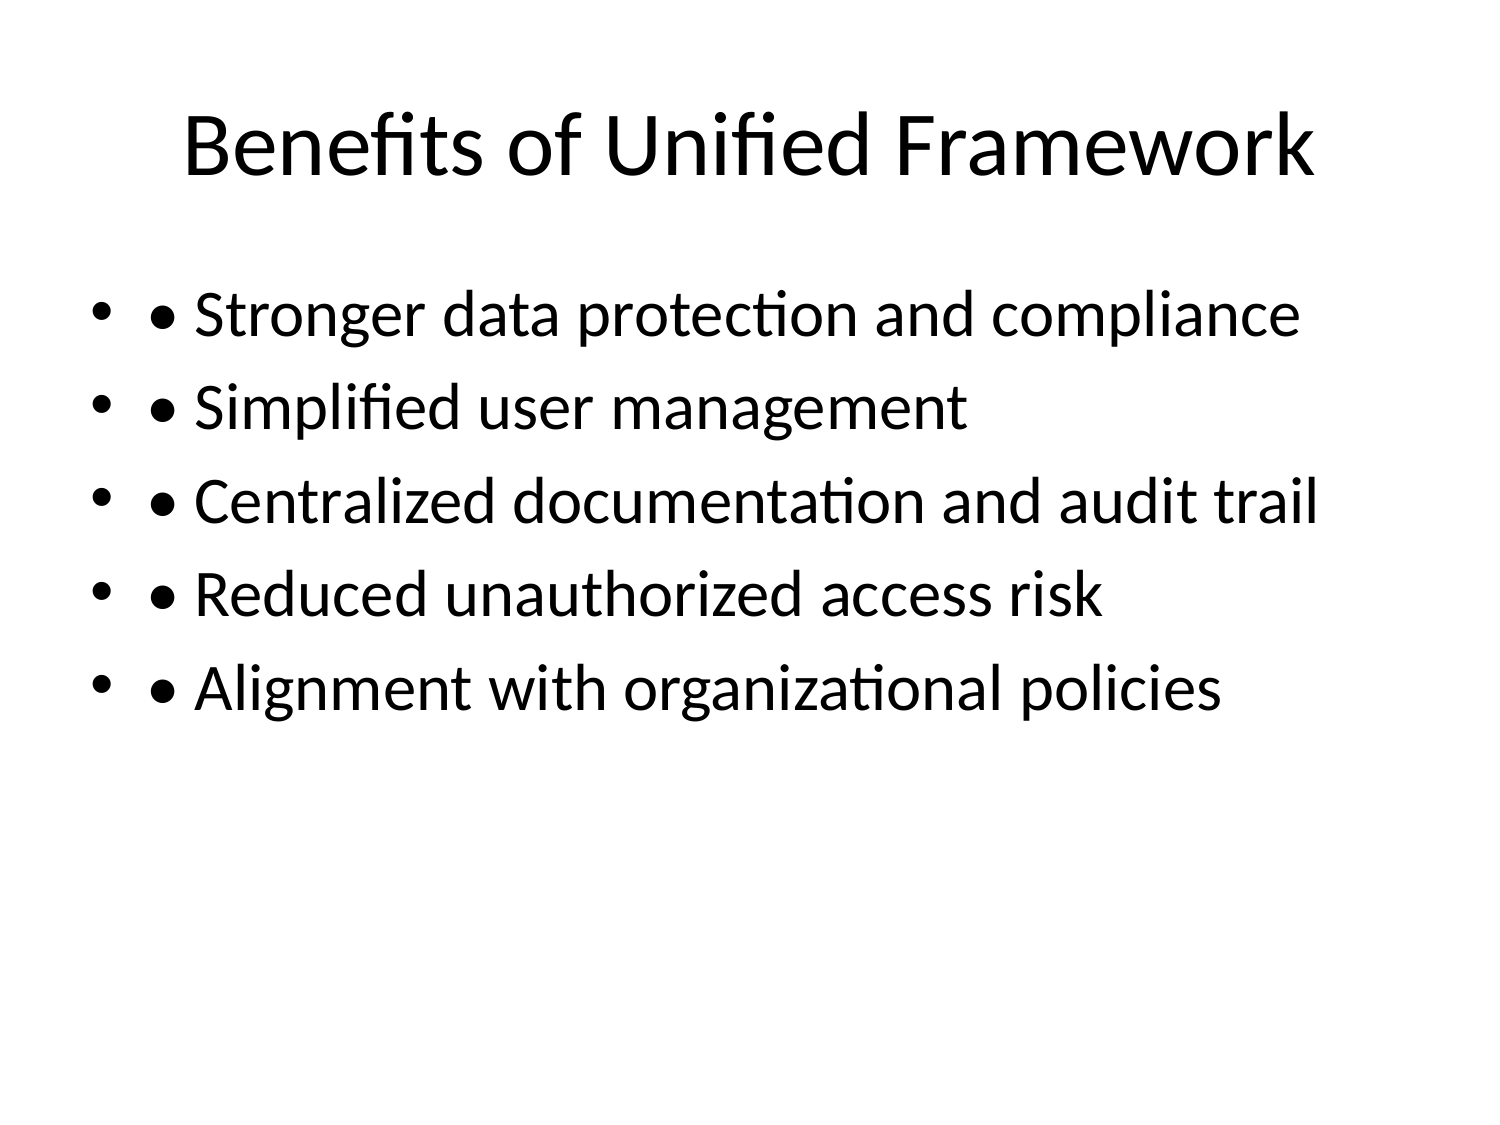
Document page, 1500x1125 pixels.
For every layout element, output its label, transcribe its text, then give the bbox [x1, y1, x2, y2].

list • Stronger data protection and compliance • Simplified user management • Centralized documentation and audit trail • Reduced unauthorized access risk • Alignment with organizational policies [75, 262, 1425, 1005]
title Benefits of Unified Framework [75, 45, 1425, 233]
